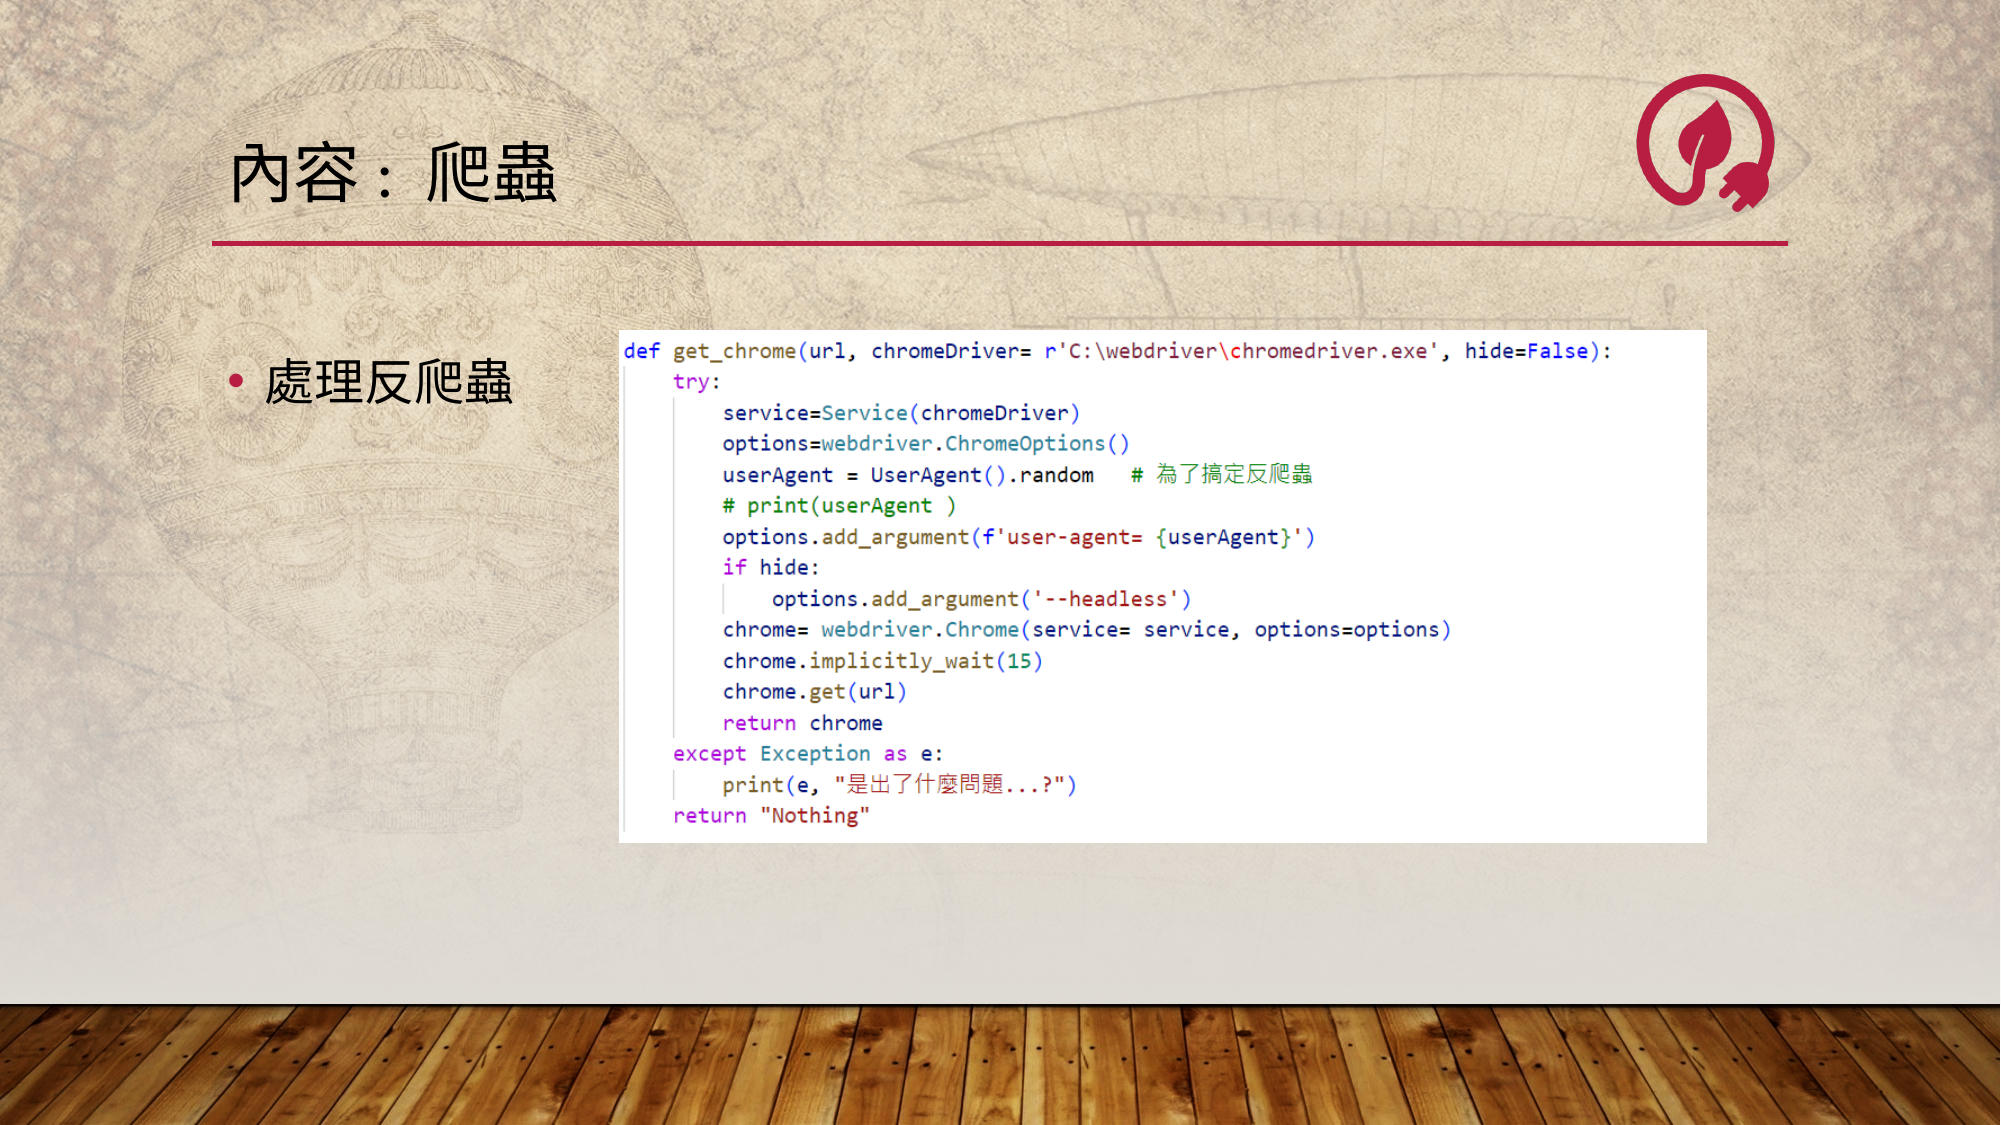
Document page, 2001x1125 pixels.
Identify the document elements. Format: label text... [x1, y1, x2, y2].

list 處理反爬蟲 [212, 330, 1788, 897]
title 內容: 爬蟲 [212, 131, 1788, 305]
picture [619, 330, 1708, 843]
picture [0, 1004, 2000, 1125]
picture [1621, 55, 1793, 228]
